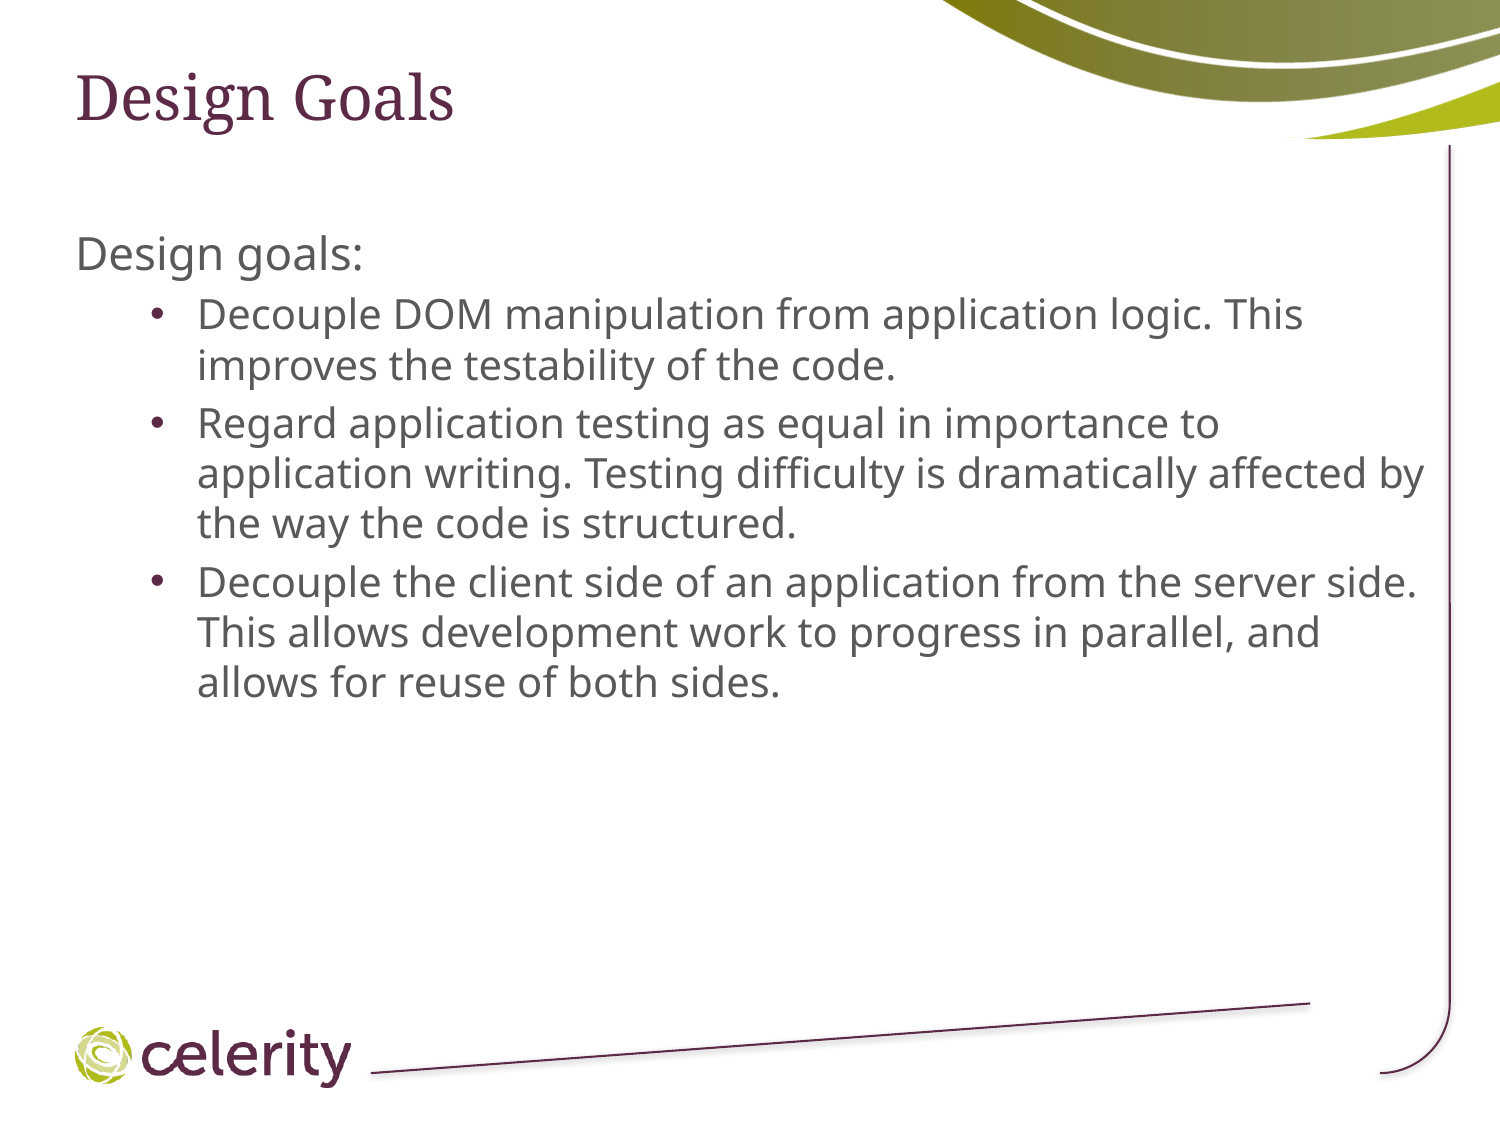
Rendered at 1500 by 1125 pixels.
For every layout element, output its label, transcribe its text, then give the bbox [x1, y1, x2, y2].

title Design Goals [75, 1, 1025, 189]
picture [75, 1027, 351, 1088]
list Design goals: Decouple DOM manipulation from application logic. This improves the testability of the code. Regard application testing as equal in importance to application writing. Testing difficulty is dramatically affected by the way the code is structured. Decouple the client side of an application from the server side. This allows development work to progress in parallel, and allows for reuse of both sides. [75, 224, 1425, 968]
picture [923, 0, 1500, 145]
